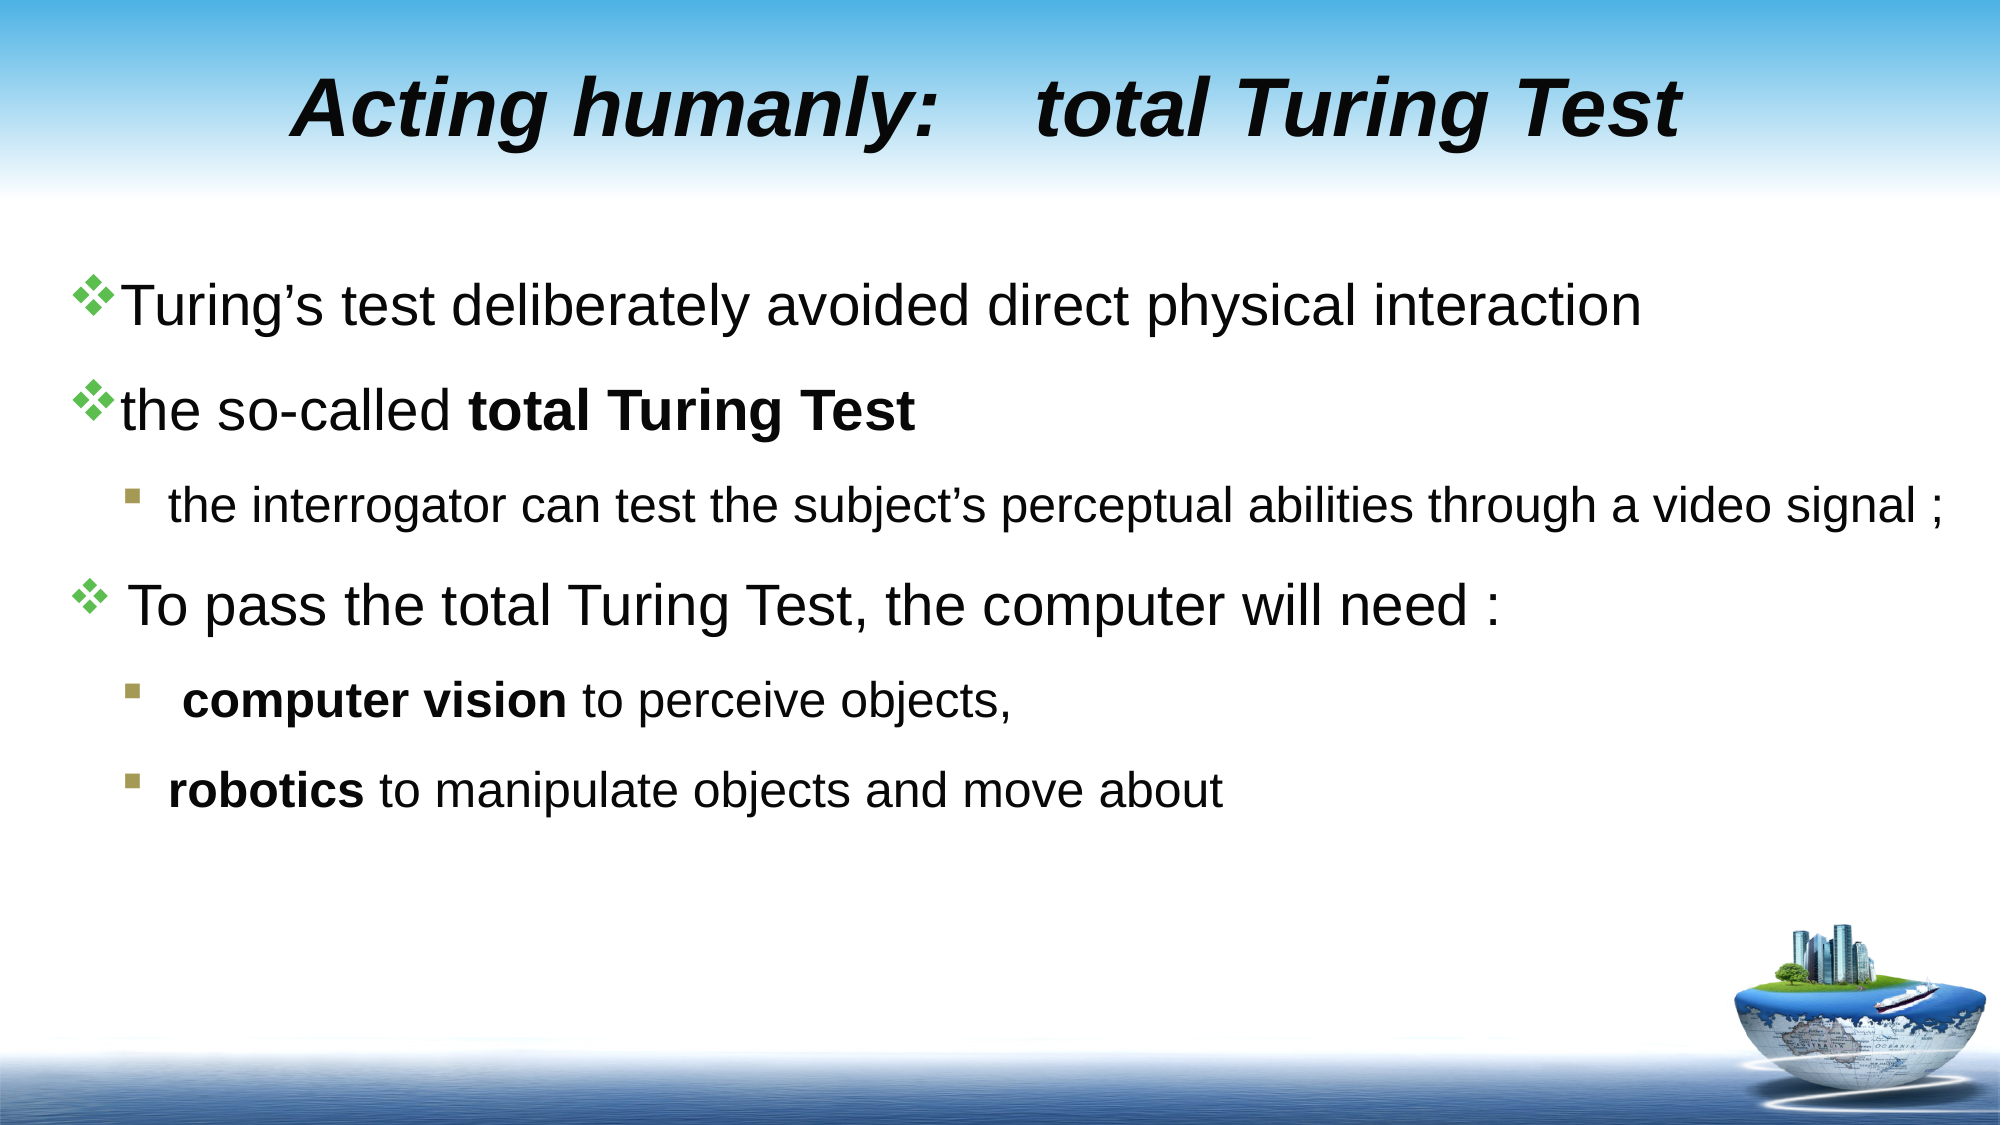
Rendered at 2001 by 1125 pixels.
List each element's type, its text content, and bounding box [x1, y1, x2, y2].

picture [0, 973, 2001, 1125]
title Acting humanly: total Turing Test [0, 37, 1998, 164]
list Turing’s test deliberately avoided direct physical interaction the so-called total Turing Test the interrogator can test the subject’s perceptual abilities through a video signal ; To pass the total Turing Test, the computer will need : computer vision to perceive objects, robotics to manipulate objects and move about [52, 224, 1993, 1026]
